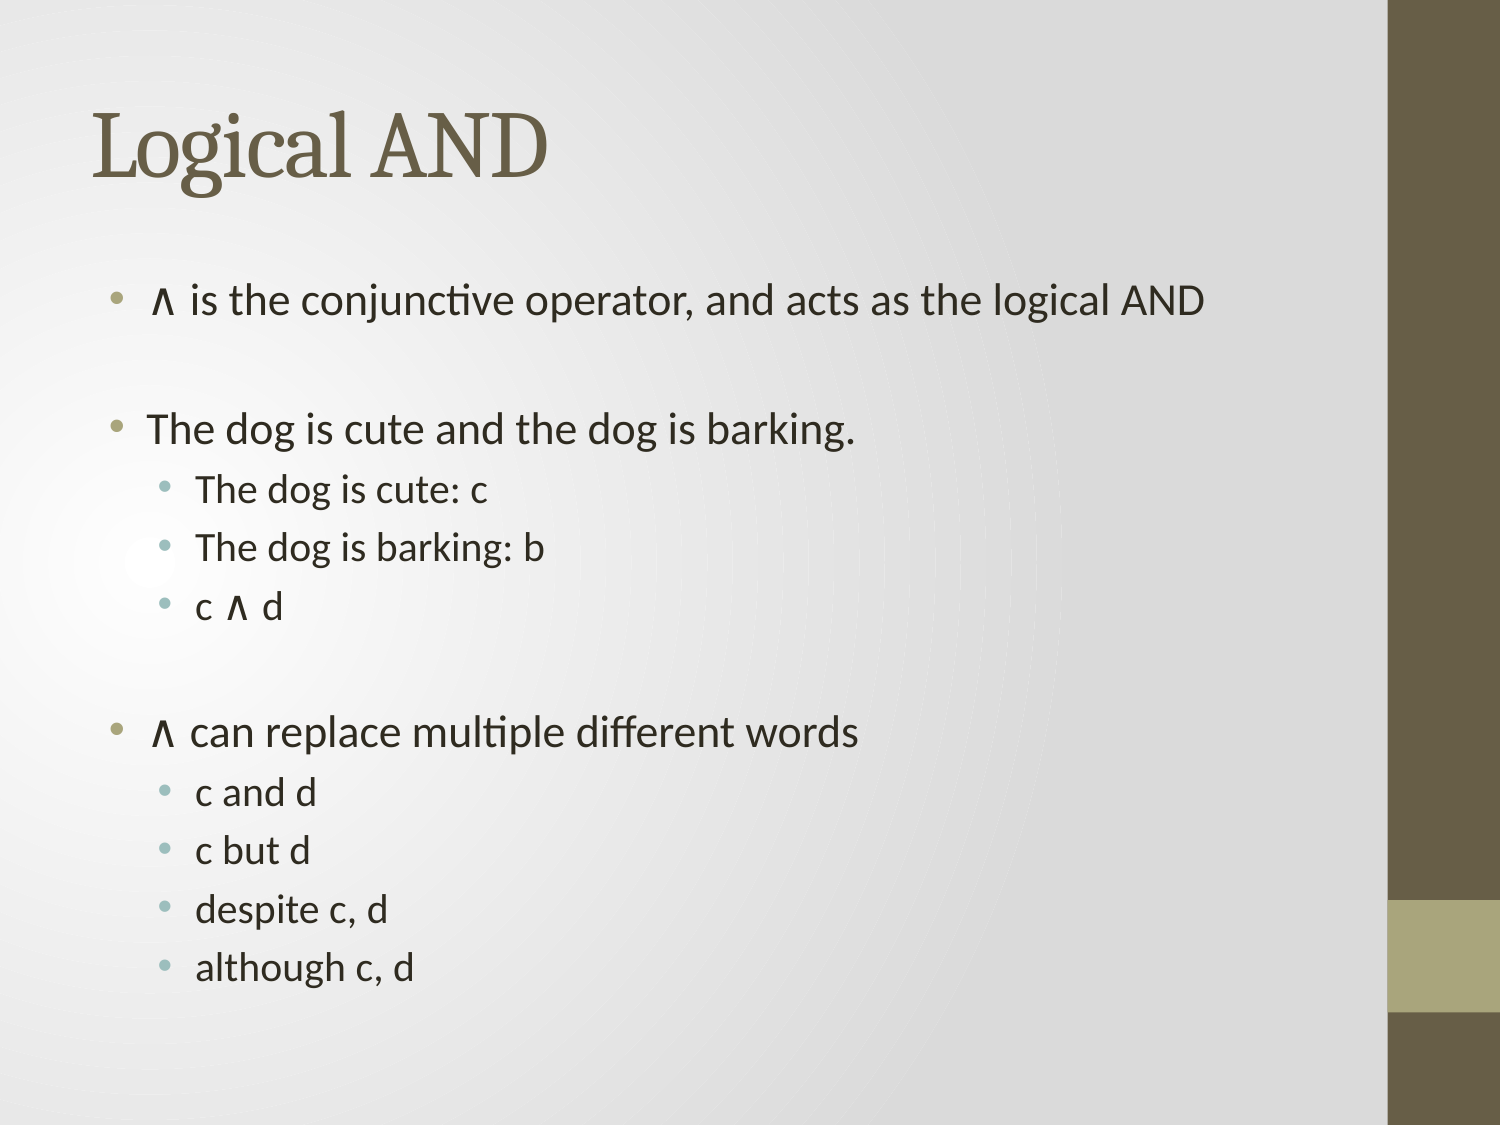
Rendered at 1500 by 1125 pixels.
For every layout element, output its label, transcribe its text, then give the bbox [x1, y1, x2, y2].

title Logical AND [75, 45, 1325, 233]
list ∧ is the conjunctive operator, and acts as the logical AND The dog is cute and the dog is barking. The dog is cute: c The dog is barking: b c ∧ d ∧ can replace multiple different words c and d c but d despite c, d although c, d [75, 262, 1325, 1050]
